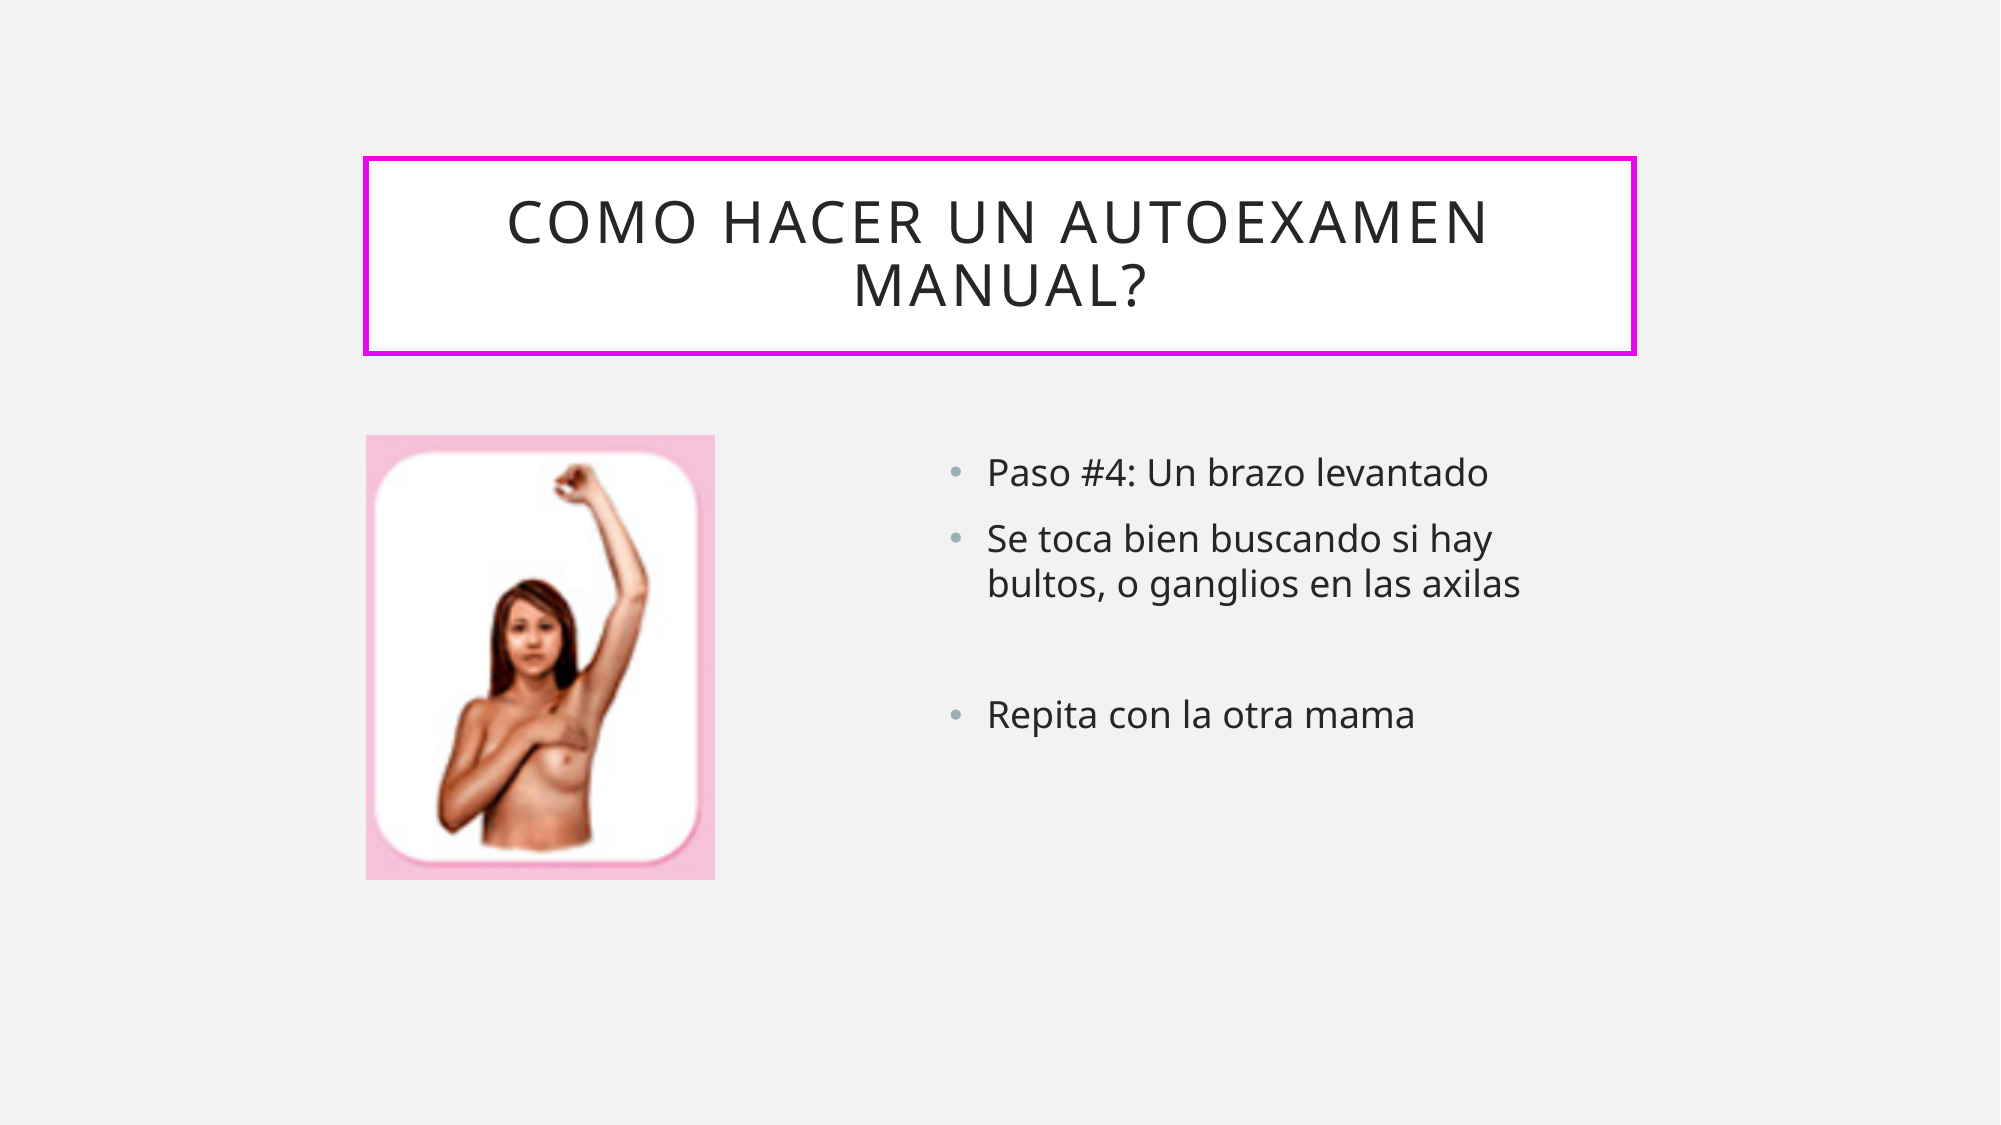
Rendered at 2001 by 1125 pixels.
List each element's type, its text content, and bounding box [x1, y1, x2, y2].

picture [365, 435, 715, 880]
list Paso #4: Un brazo levantado Se toca bien buscando si hay bultos, o ganglios en las axilas Repita con la otra mama [934, 441, 1634, 951]
title Como hacer un autoexamen manual? [363, 156, 1637, 356]
